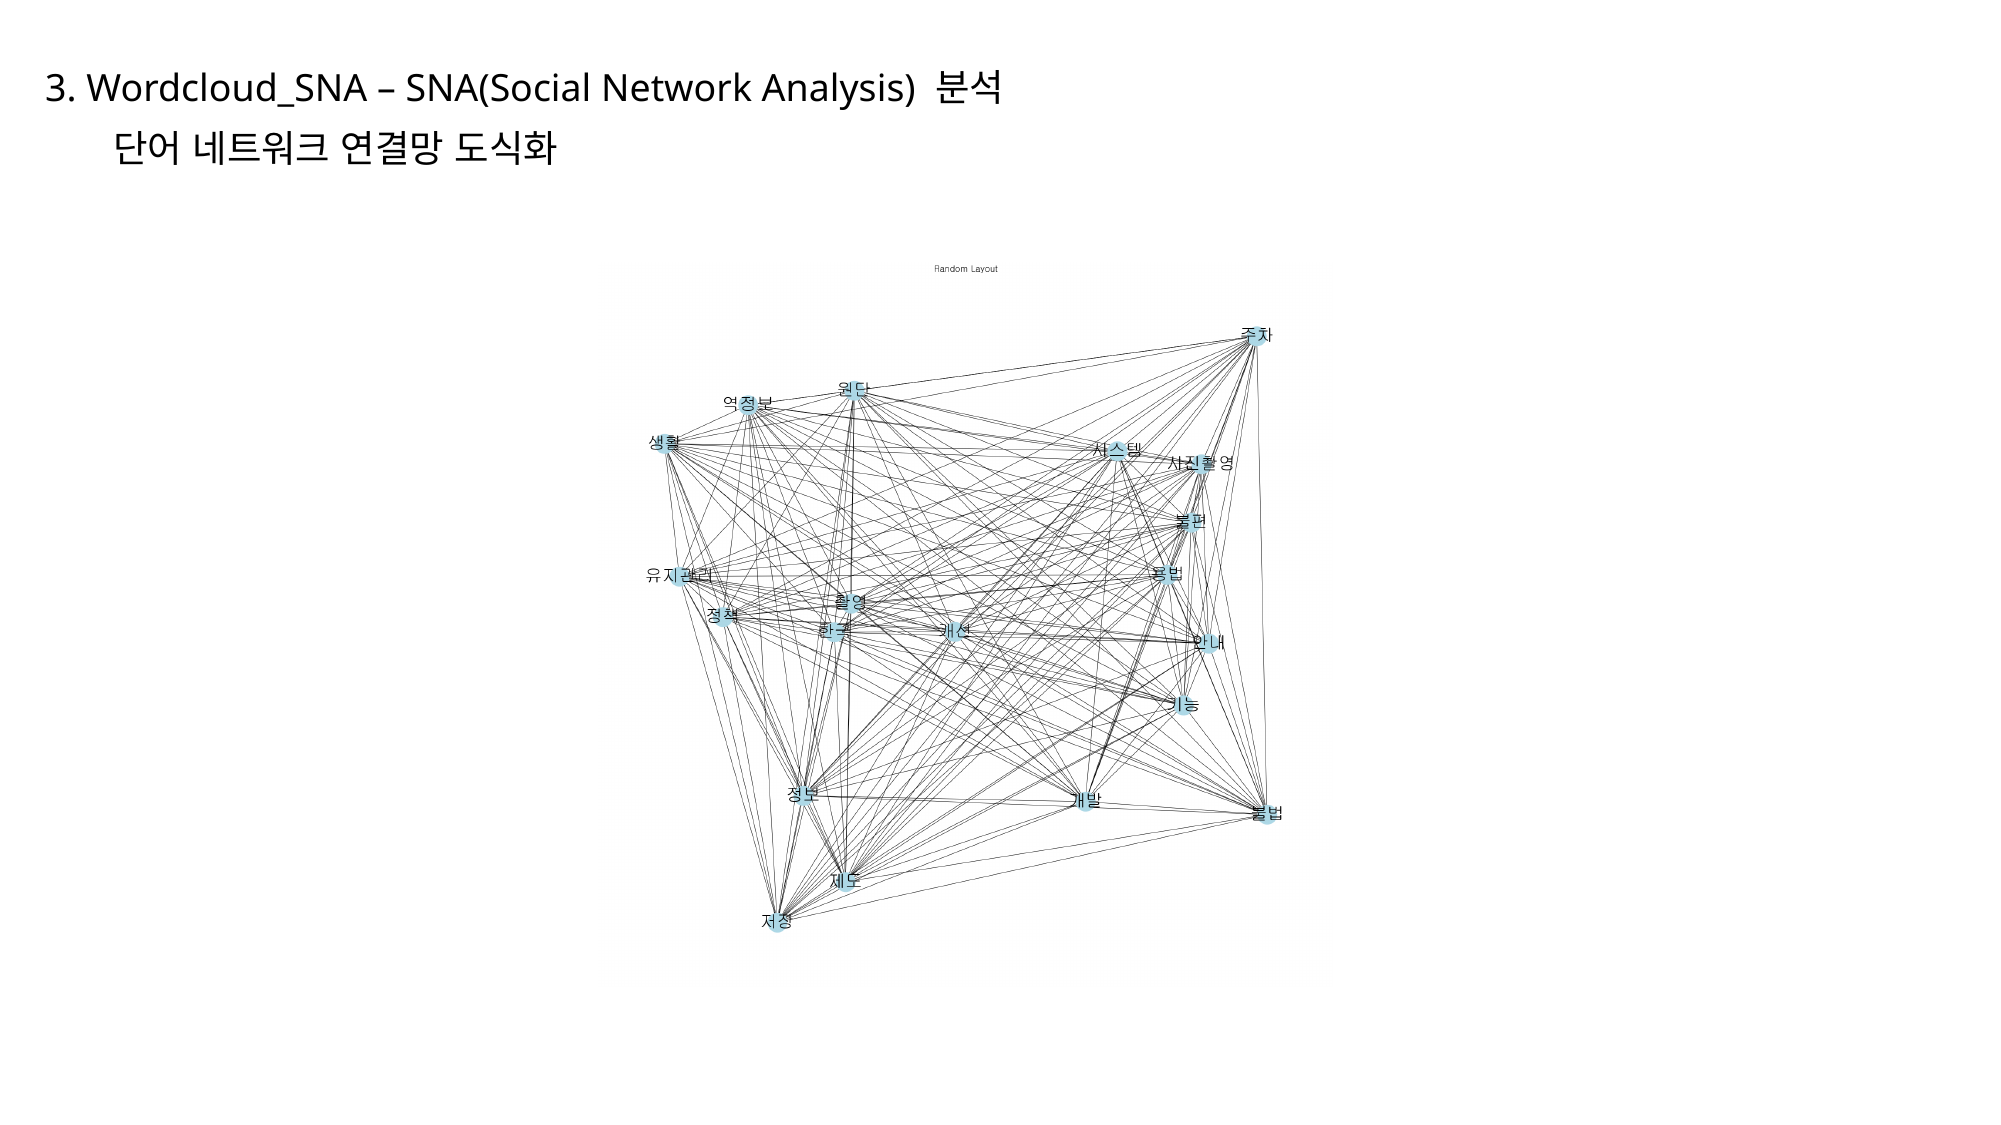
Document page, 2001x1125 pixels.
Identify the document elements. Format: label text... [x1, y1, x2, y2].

text_box 단어 네트워크 연결망 도식화 [98, 117, 574, 178]
text_box 3. Wordcloud_SNA – SNA(Social Network Analysis) 분석 [30, 57, 1020, 117]
picture [598, 262, 1333, 988]
